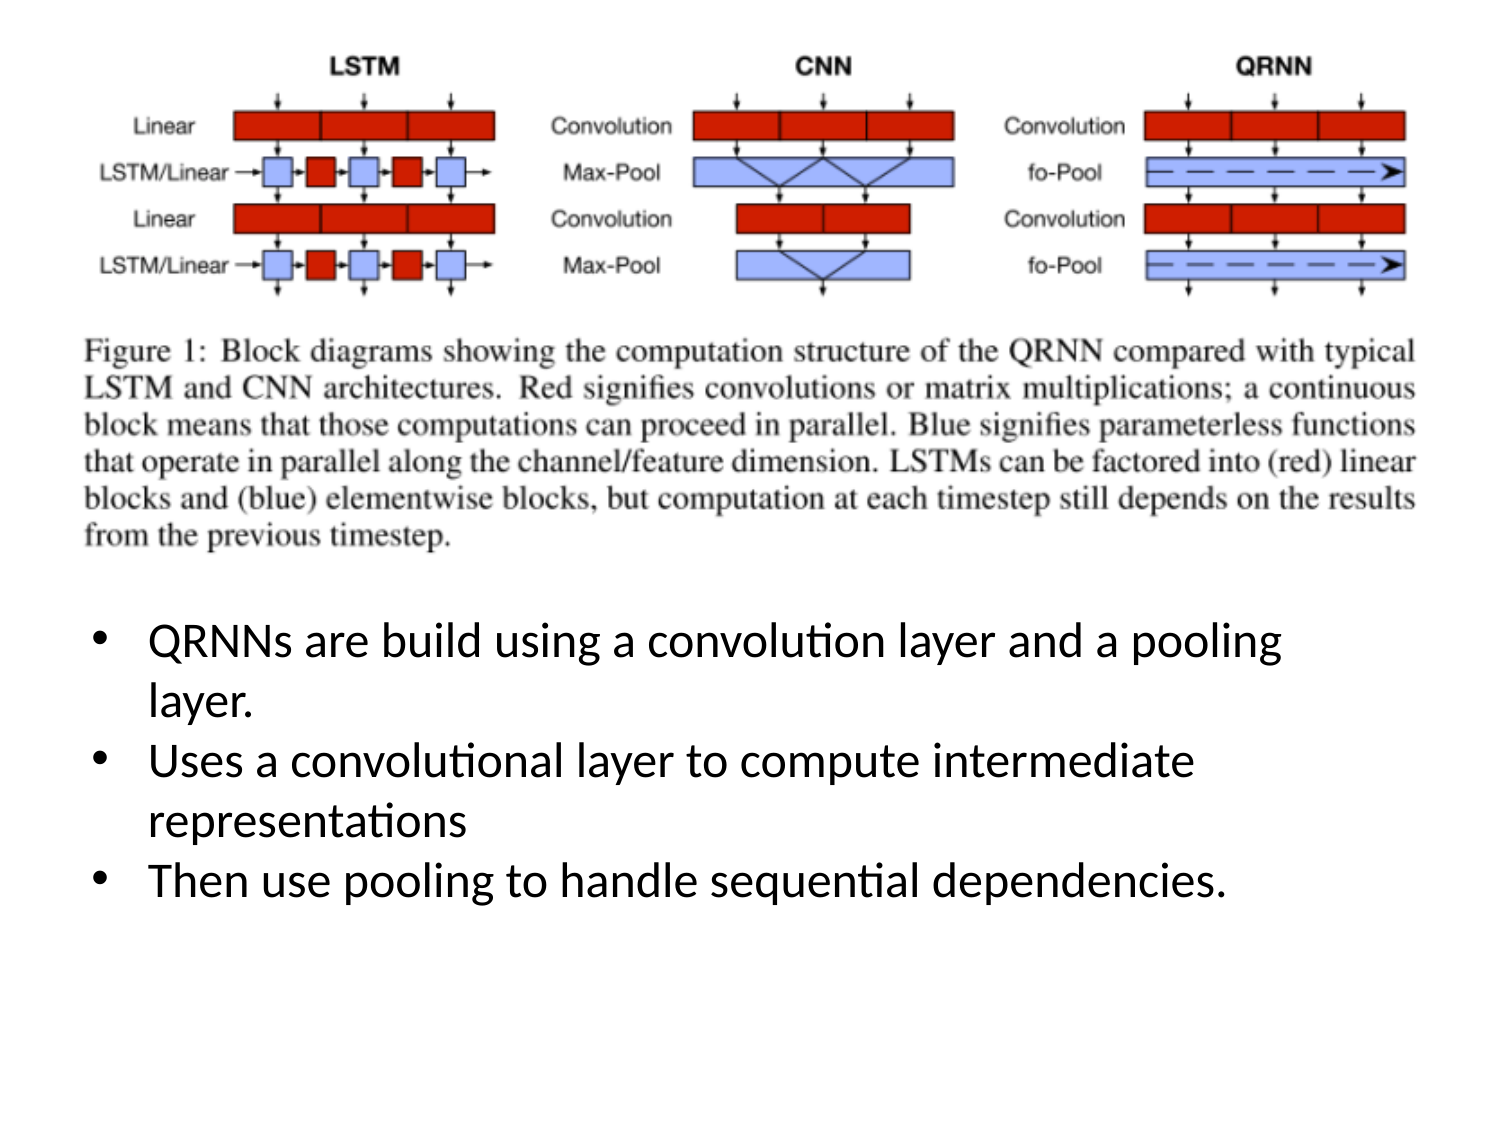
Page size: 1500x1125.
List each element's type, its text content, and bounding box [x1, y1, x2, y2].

text_box QRNNs are build using a convolution layer and a pooling layer. Uses a convolutional layer to compute intermediate representations Then use pooling to handle sequential dependencies. [76, 600, 1378, 915]
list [64, 31, 1445, 569]
